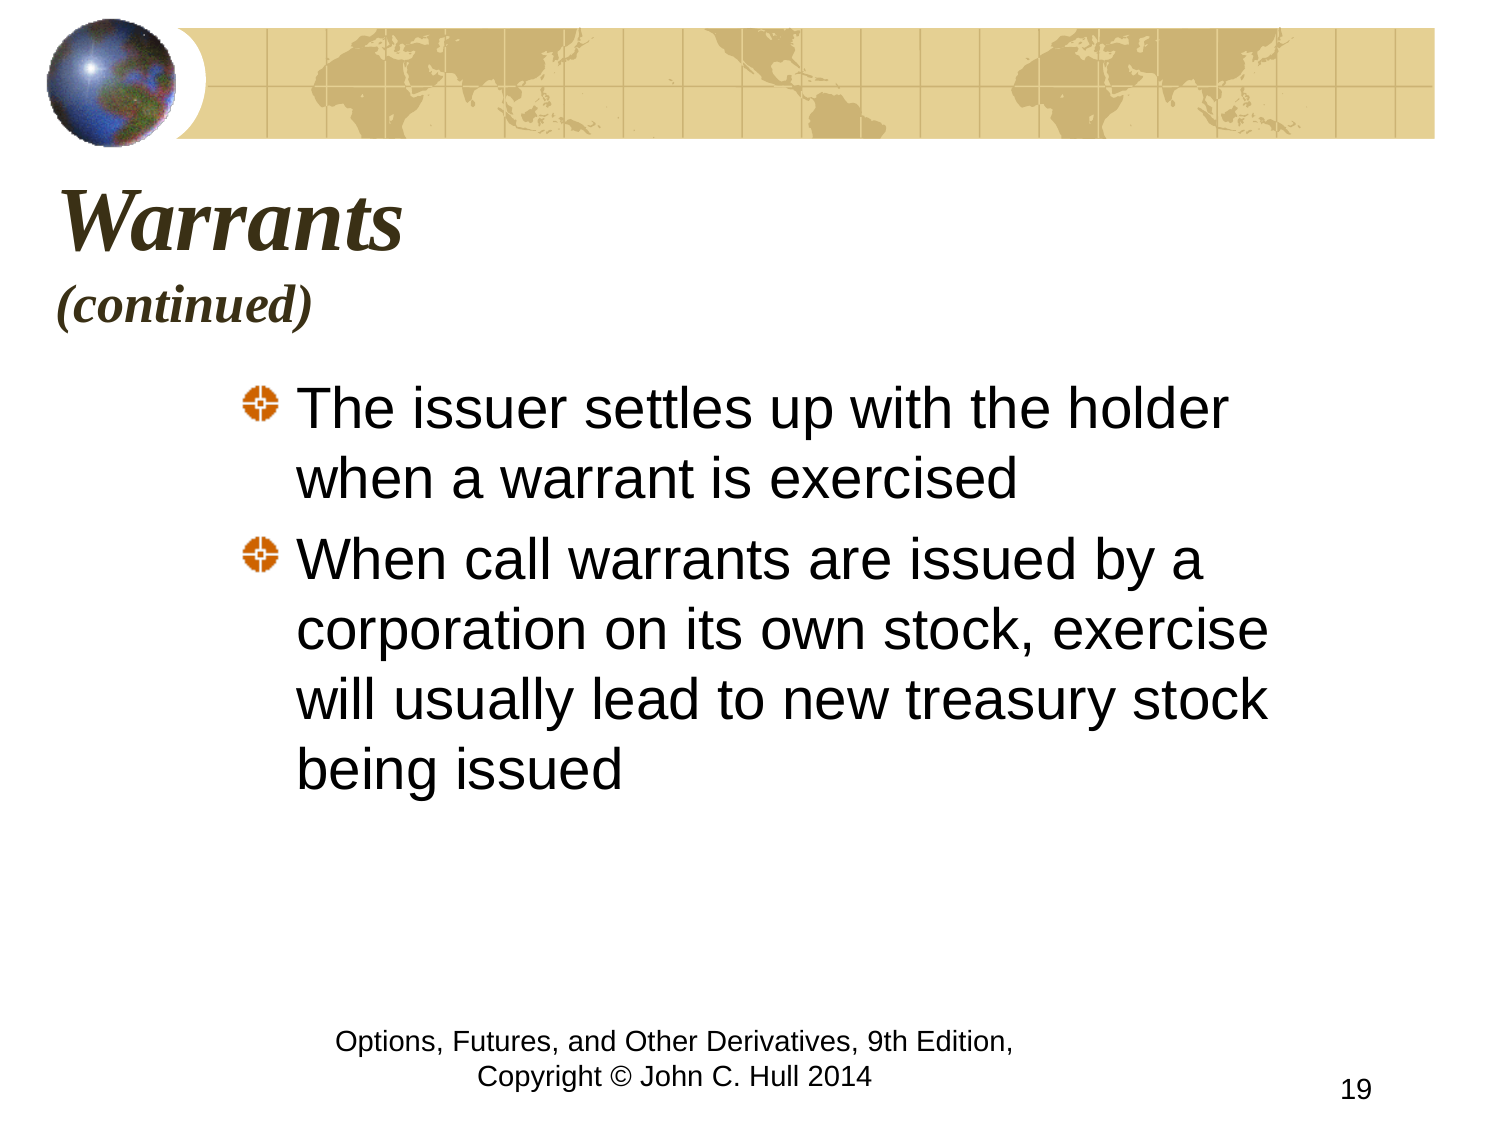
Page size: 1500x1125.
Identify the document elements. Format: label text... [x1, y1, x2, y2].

picture [239, 535, 281, 577]
picture [42, 14, 190, 151]
slide_number 19 [1074, 1037, 1388, 1113]
title Warrants (continued) [40, 152, 1316, 341]
picture [239, 384, 281, 426]
list The issuer settles up with the holder when a warrant is exercised When call warrants are issued by a corporation on its own stock, exercise will usually lead to new treasury stock being issued [225, 362, 1383, 1025]
footer Options, Futures, and Other Derivatives, 9th Edition, Copyright © John C. Hull 2014 [262, 1024, 1088, 1101]
